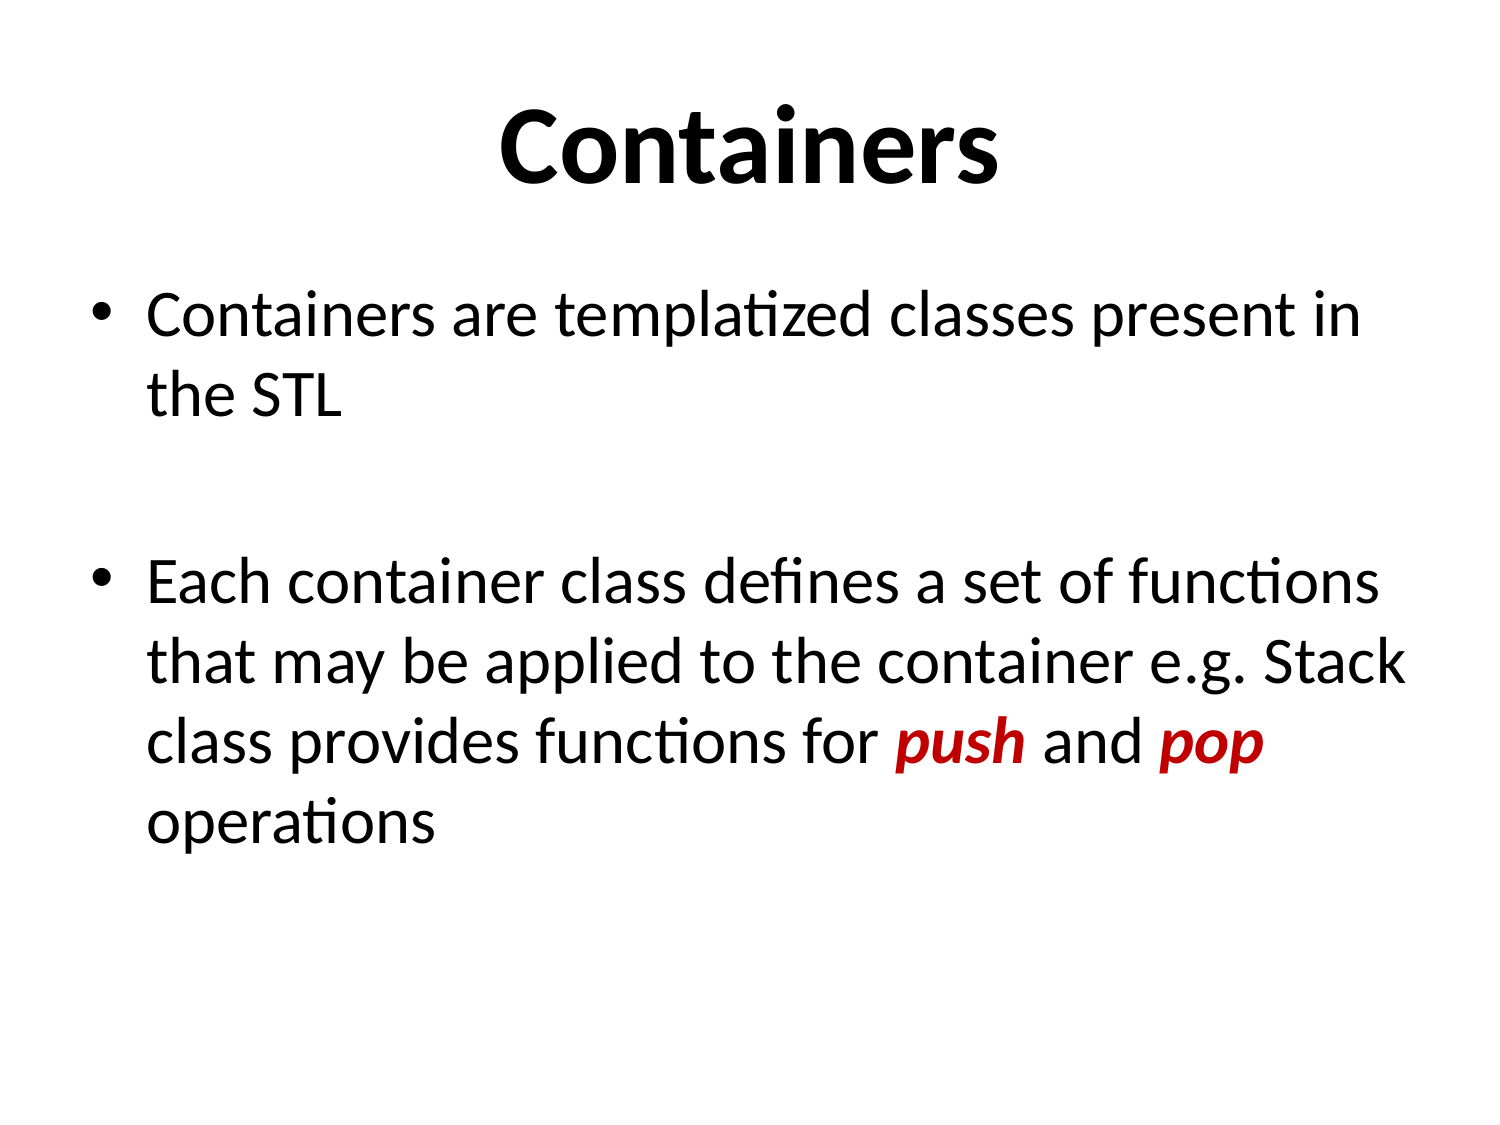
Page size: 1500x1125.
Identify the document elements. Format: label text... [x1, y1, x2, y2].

list Containers are templatized classes present in the STL Each container class defines a set of functions that may be applied to the container e.g. Stack class provides functions for push and pop operations [75, 262, 1425, 1005]
title Containers [75, 45, 1425, 233]
